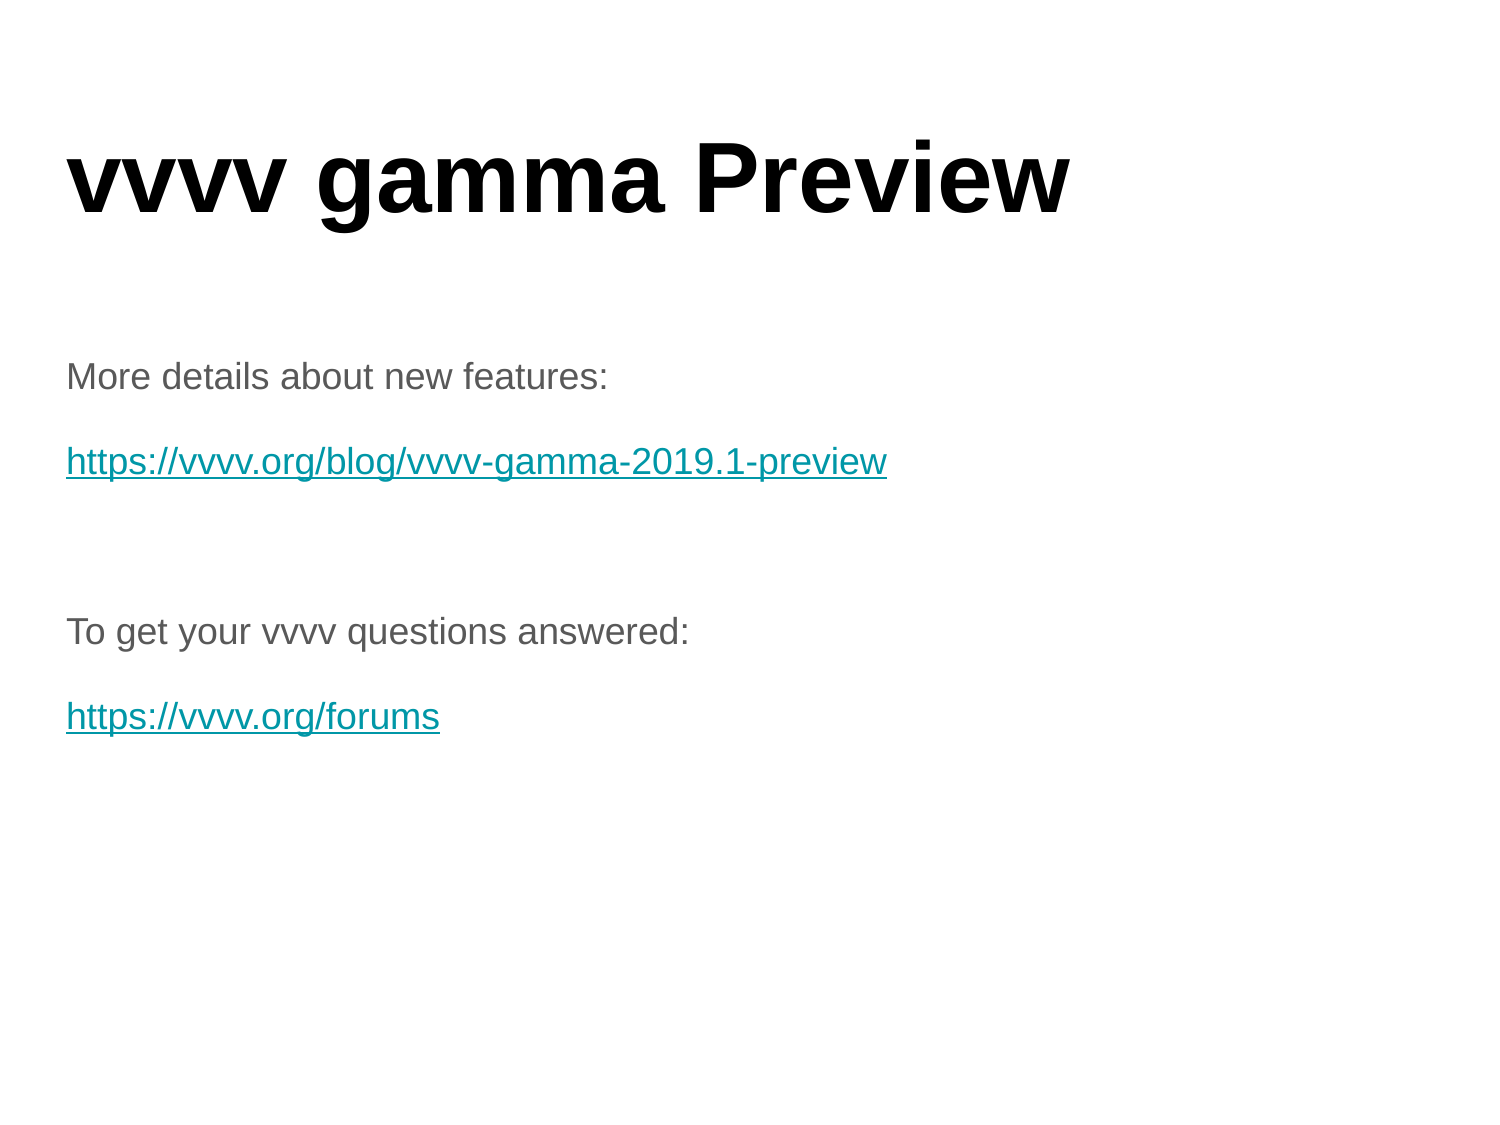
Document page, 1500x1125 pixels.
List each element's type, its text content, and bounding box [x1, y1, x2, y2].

title vvvv gamma Preview [51, 97, 1449, 223]
list More details about new features: https://vvvv.org/blog/vvvv-gamma-2019.1-preview To get your vvvv questions answered: https://vvvv.org/forums [51, 252, 1449, 1000]
